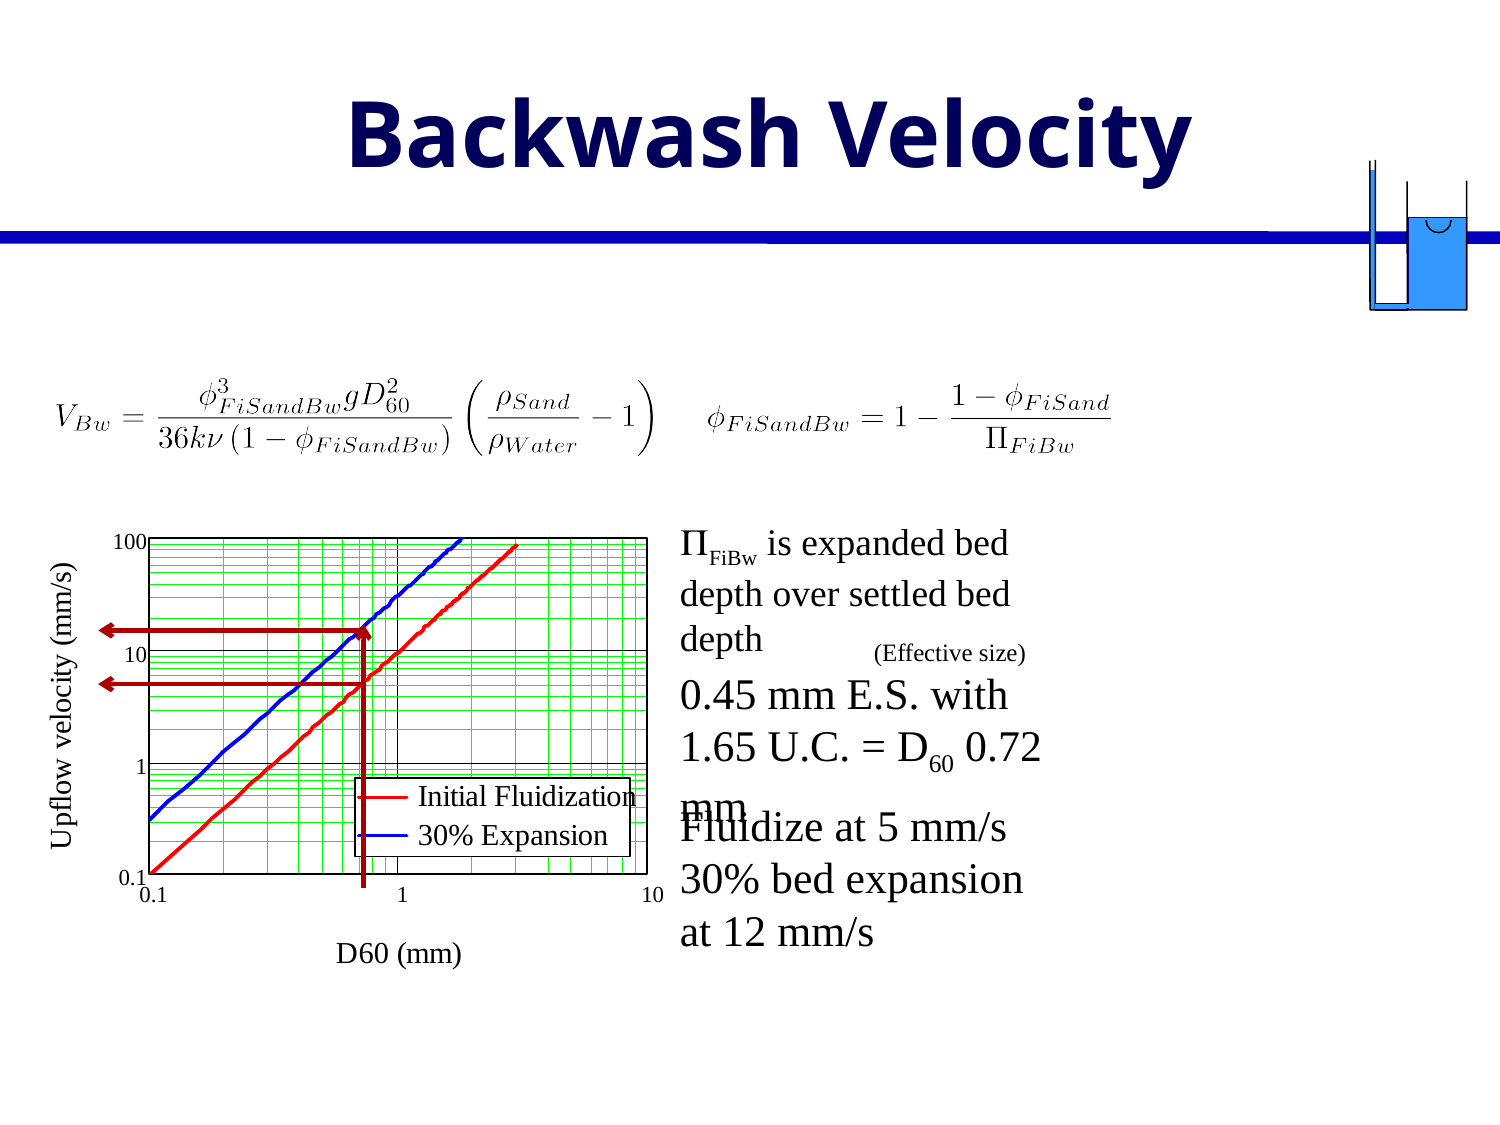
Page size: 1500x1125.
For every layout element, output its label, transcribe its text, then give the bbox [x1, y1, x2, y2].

text_box PFiBw is expanded bed depth over settled bed depth [695, 510, 1115, 667]
text_box 0.45 mm E.S. with 1.65 U.C. = D60 0.72 mm [695, 667, 1111, 838]
picture [22, 501, 690, 985]
text_box (Effective size) [859, 628, 1048, 674]
text_box Fluidize at 5 mm/s 30% bed expansion at 12 mm/s [695, 790, 1074, 963]
title Backwash Velocity [75, 37, 1463, 225]
picture [56, 378, 653, 456]
picture [1368, 159, 1468, 316]
picture [708, 383, 1112, 453]
